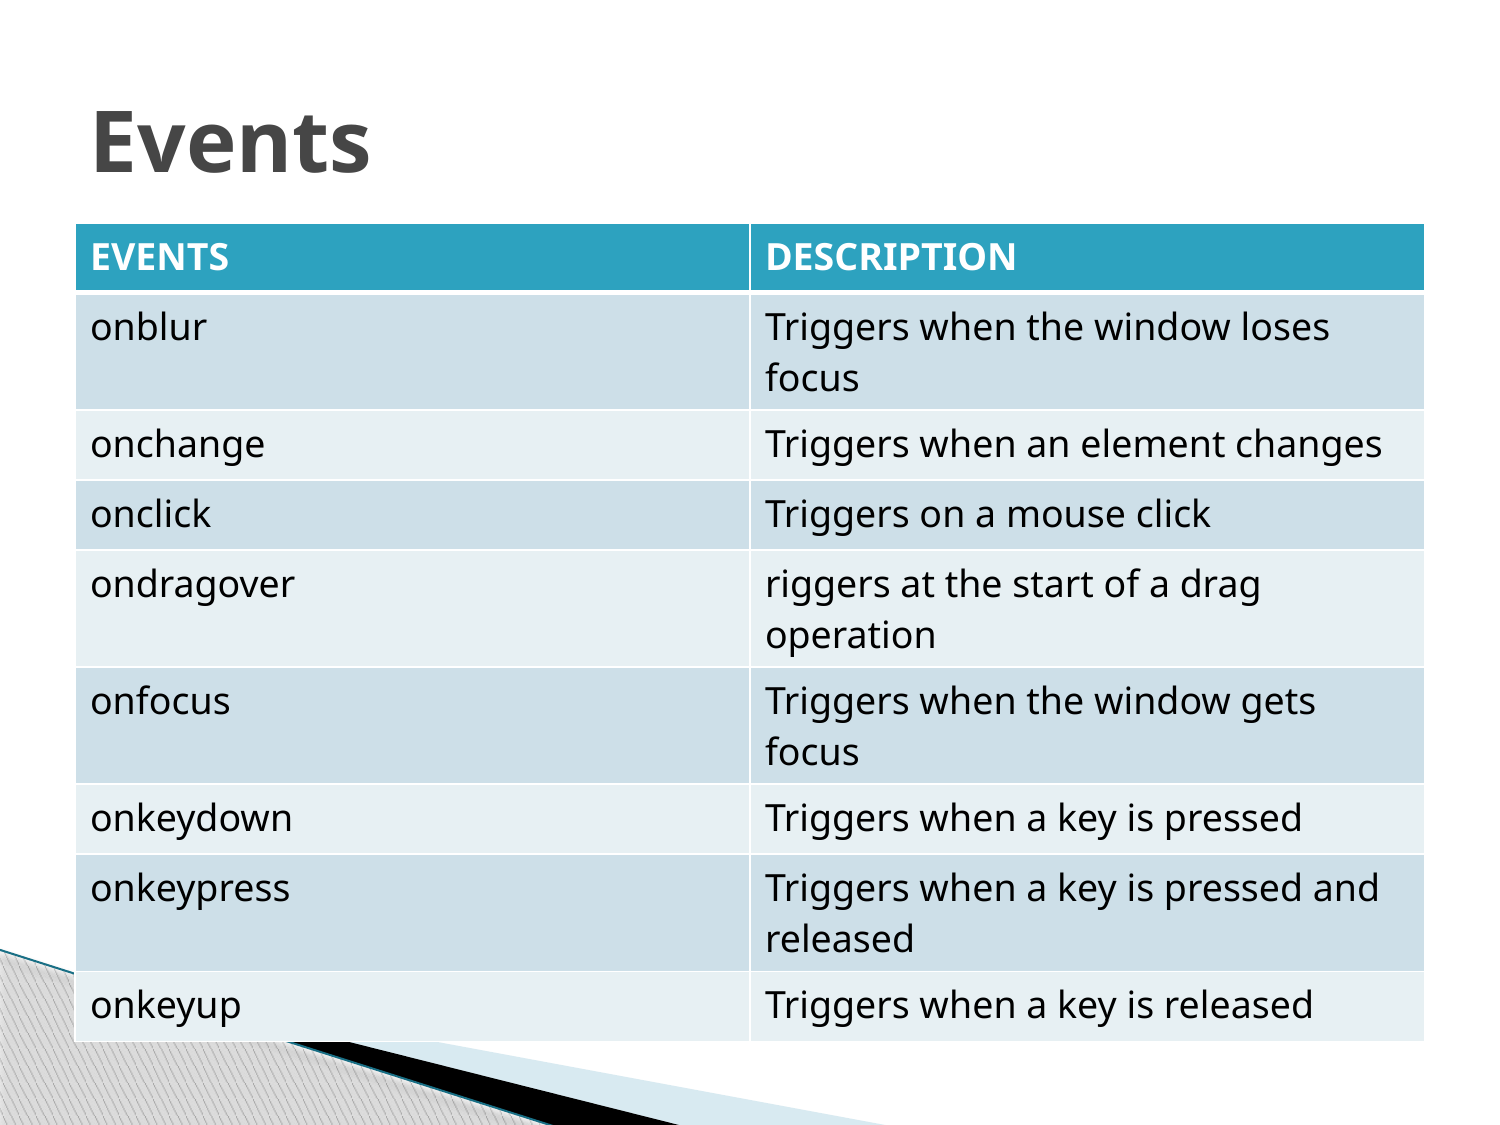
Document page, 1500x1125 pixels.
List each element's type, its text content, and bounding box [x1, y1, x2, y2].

table_cell onclick [76, 481, 749, 549]
table_cell Triggers when a key is pressed and released [751, 855, 1424, 971]
table_cell Triggers when the window loses focus [751, 295, 1424, 409]
table_cell Triggers when the window gets focus [751, 668, 1424, 783]
table_cell onkeypress [76, 855, 749, 971]
table_cell ondragover [76, 551, 749, 666]
table_cell Triggers when a key is released [751, 972, 1424, 1041]
table_cell onchange [76, 411, 749, 479]
table_cell Triggers when a key is pressed [751, 785, 1424, 853]
table_cell onkeydown [76, 785, 749, 853]
table_header EVENTS [76, 233, 749, 290]
table_header DESCRIPTION [751, 233, 1424, 290]
table_cell Triggers on a mouse click [751, 481, 1424, 549]
table_cell onfocus [76, 668, 749, 783]
table_cell Triggers when an element changes [751, 411, 1424, 479]
table_cell onkeyup [76, 972, 749, 1041]
title Events [75, 45, 1425, 233]
table_cell riggers at the start of a drag operation [751, 551, 1424, 666]
table_cell onblur [76, 295, 749, 409]
